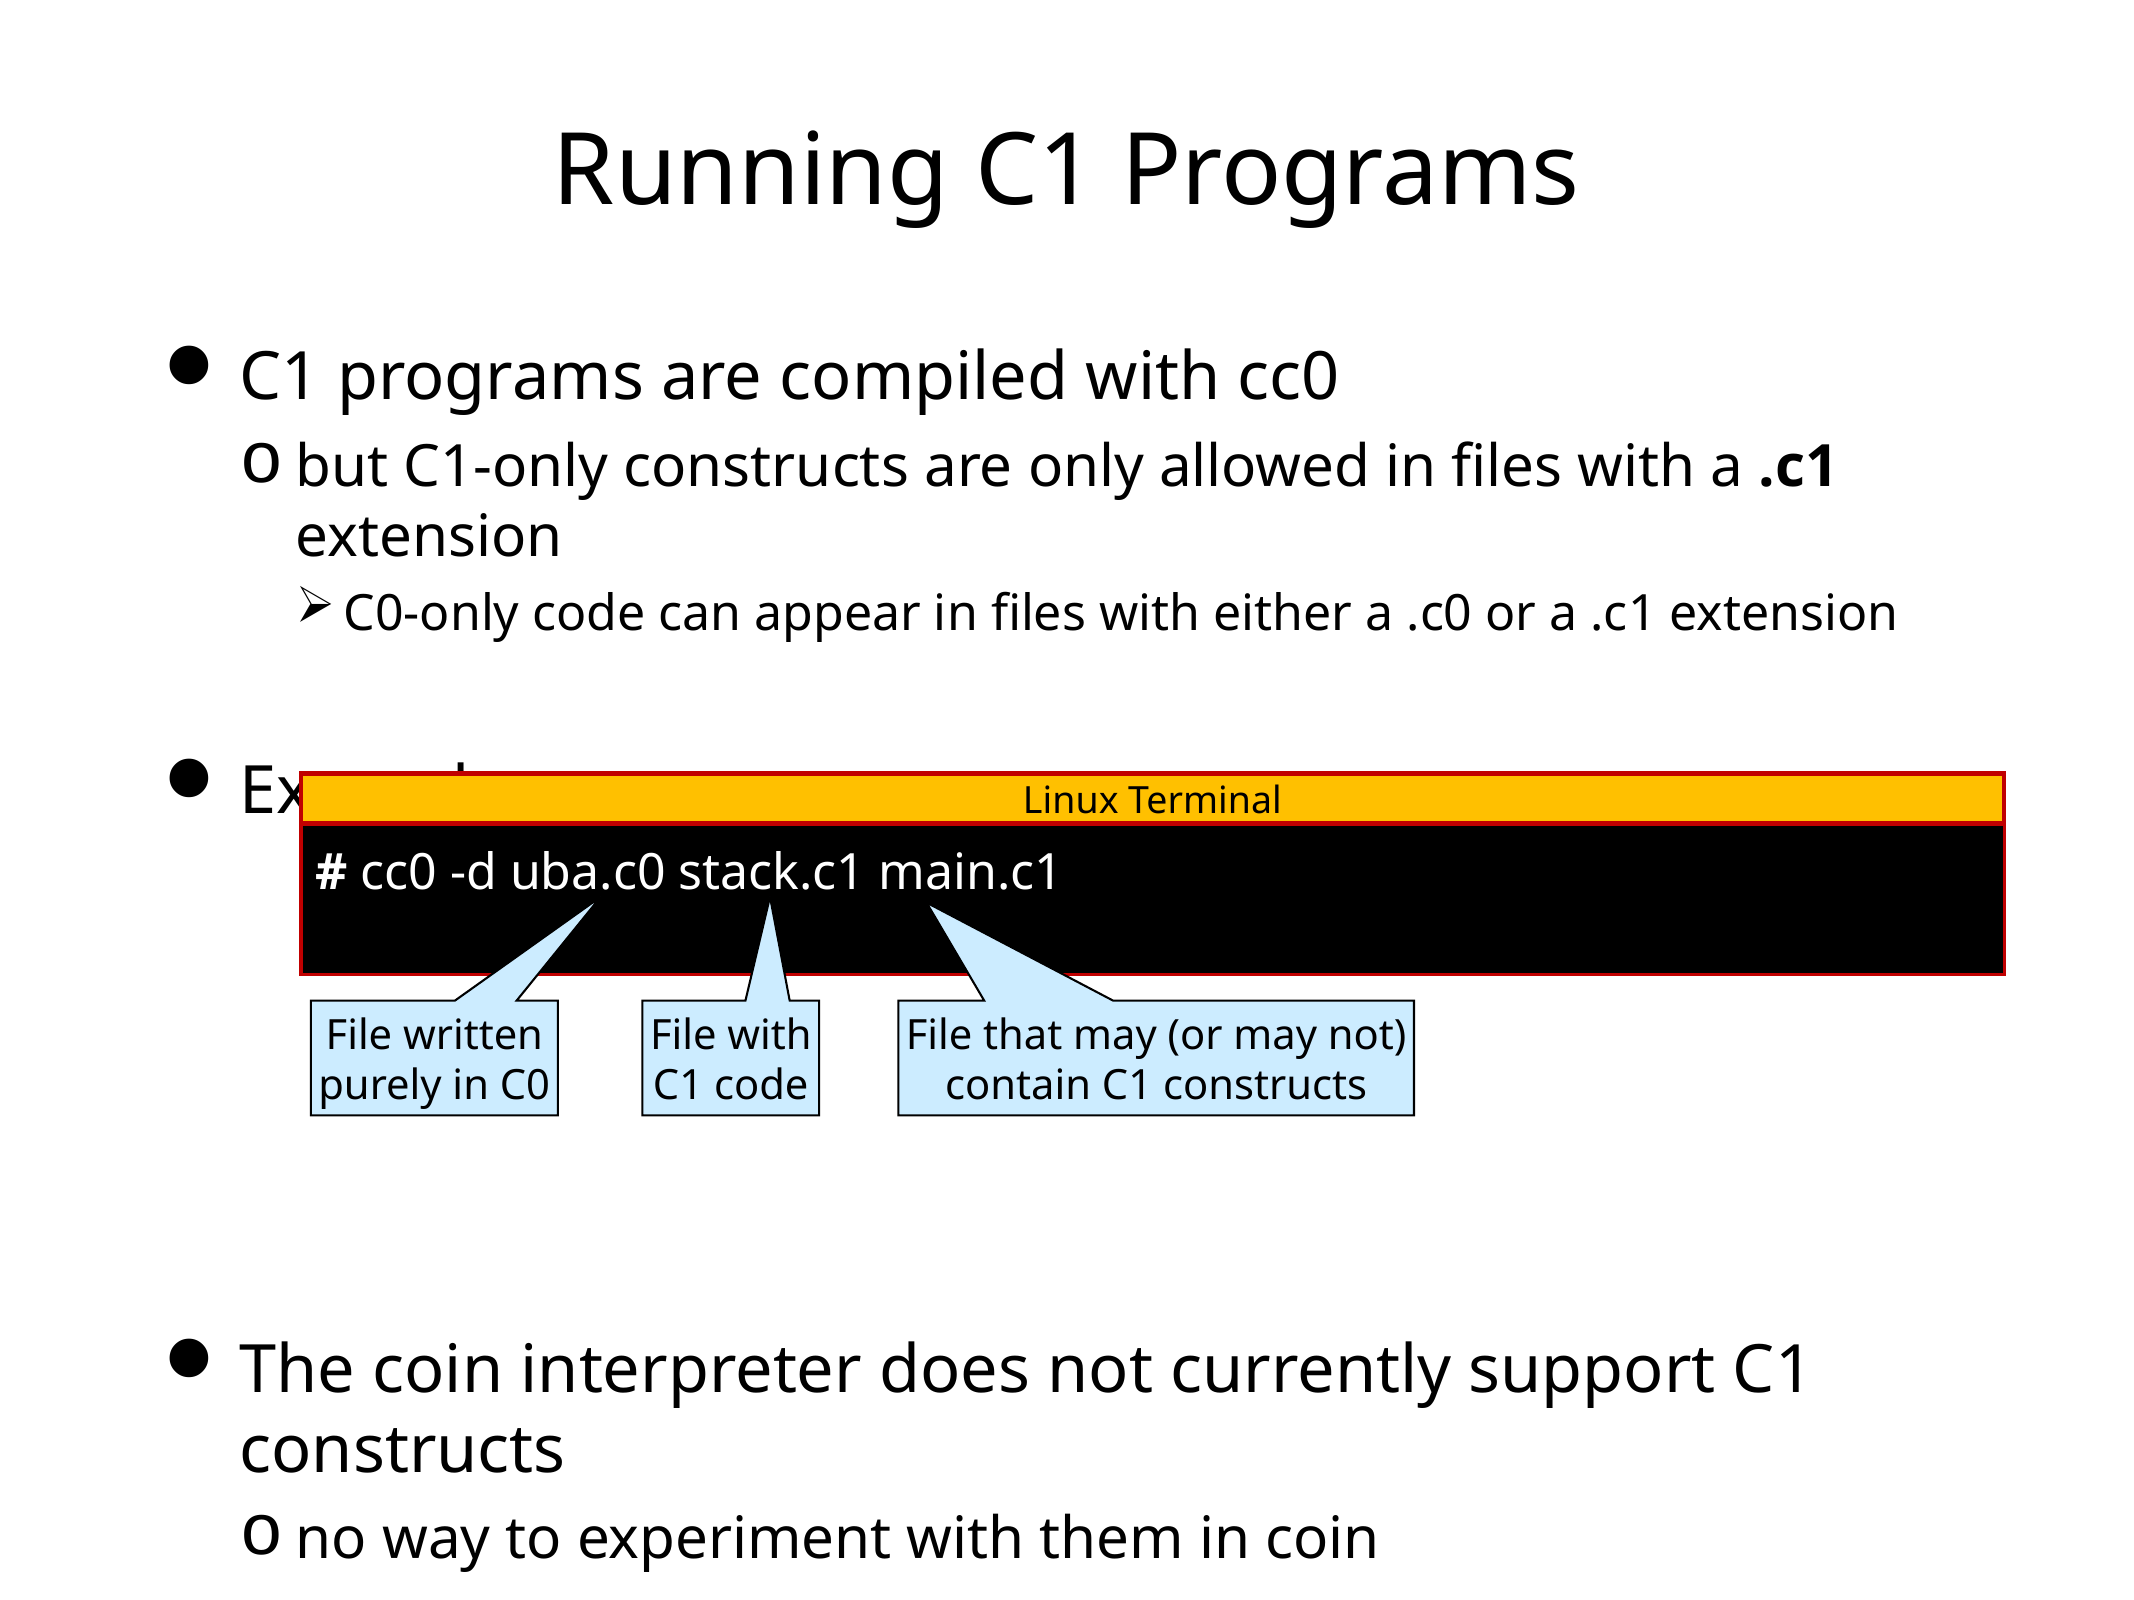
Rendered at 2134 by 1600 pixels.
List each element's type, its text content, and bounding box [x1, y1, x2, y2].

list C1 programs are compiled with cc0 but C1-only constructs are only allowed in files with a .c1 extension C0-only code can appear in files with either a .c0 or a .c1 extension Example The coin interpreter does not currently support C1 constructs no way to experiment with them in coin [155, 324, 2055, 1457]
text_box # cc0 -d uba.c0 stack.c1 main.c1 [300, 824, 2005, 975]
title Running C1 Programs [155, 41, 1978, 289]
text_box File that may (or may not) contain C1 constructs [898, 902, 1415, 1116]
text_box File with C1 code [642, 896, 820, 1116]
text_box File written purely in C0 [310, 896, 601, 1116]
text_box Linux Terminal [300, 773, 2005, 824]
